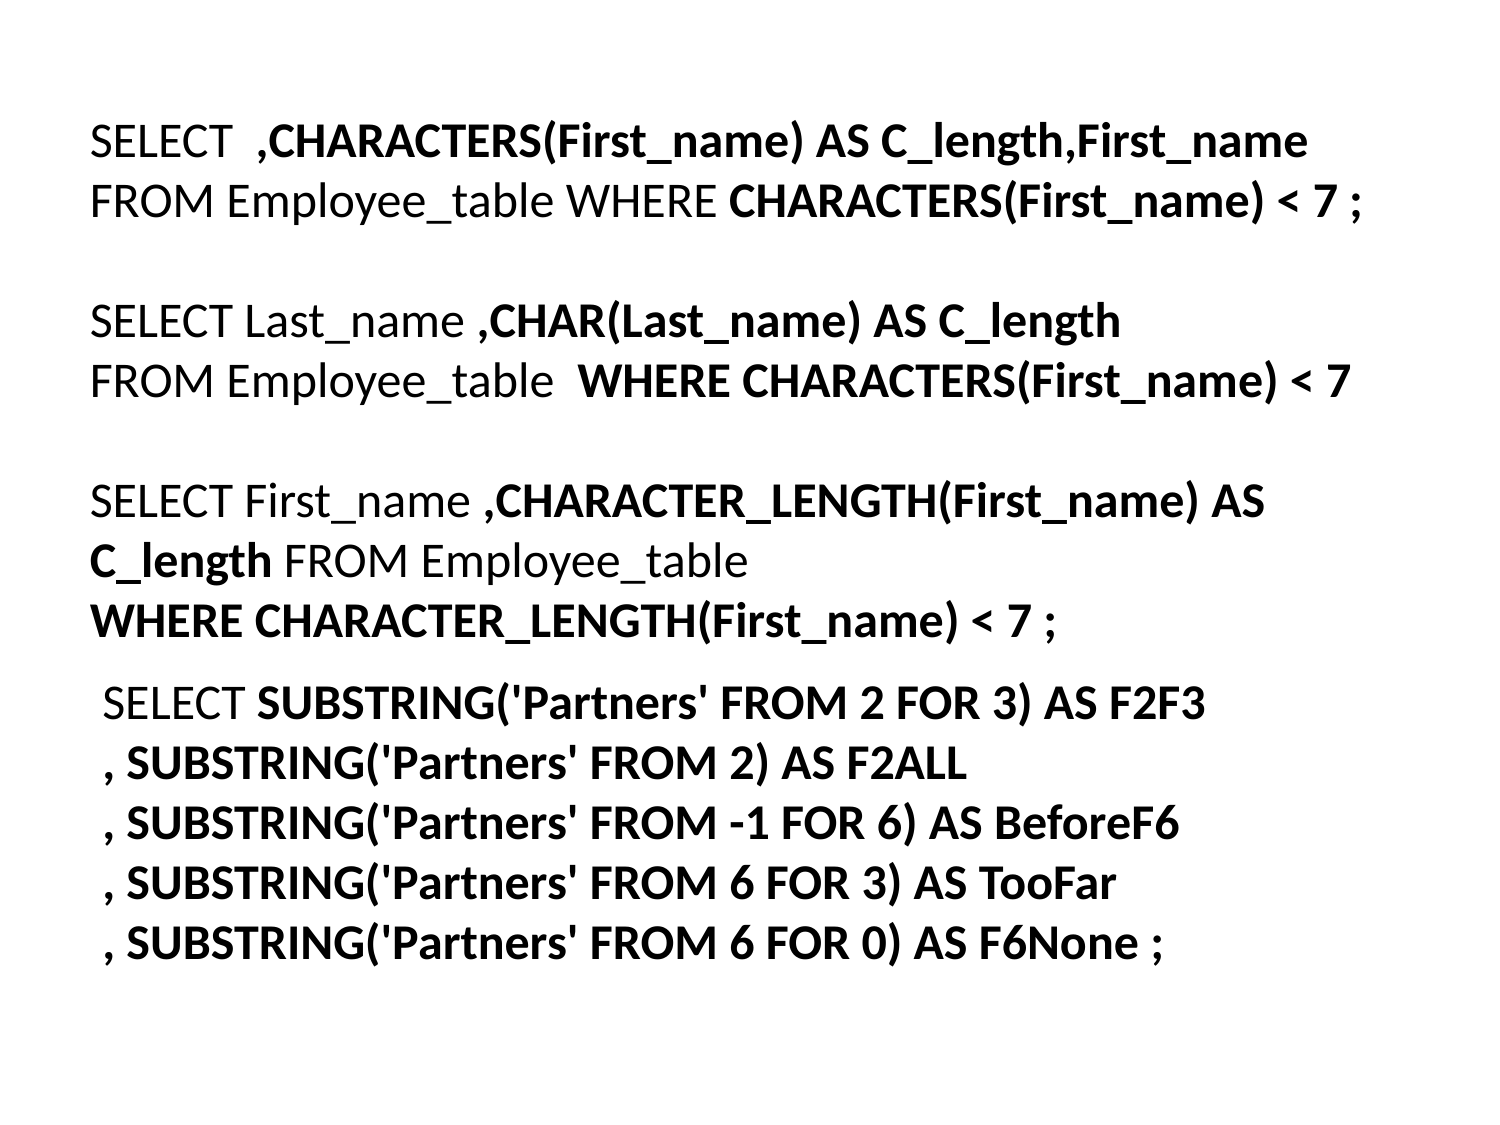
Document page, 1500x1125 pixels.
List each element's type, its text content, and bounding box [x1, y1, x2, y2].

text_box SELECT ,CHARACTERS(First_name) AS C_length,First_name FROM Employee_table WHERE CHARACTERS(First_name) < 7 ; SELECT Last_name ,CHAR(Last_name) AS C_length FROM Employee_table WHERE CHARACTERS(First_name) < 7 SELECT First_name ,CHARACTER_LENGTH(First_name) AS C_length FROM Employee_table WHERE CHARACTER_LENGTH(First_name) < 7 ; [74, 99, 1438, 655]
text_box SELECT SUBSTRING('Partners' FROM 2 FOR 3) AS F2F3 , SUBSTRING('Partners' FROM 2) AS F2ALL , SUBSTRING('Partners' FROM -1 FOR 6) AS BeforeF6 , SUBSTRING('Partners' FROM 6 FOR 3) AS TooFar , SUBSTRING('Partners' FROM 6 FOR 0) AS F6None ; [87, 662, 1363, 978]
